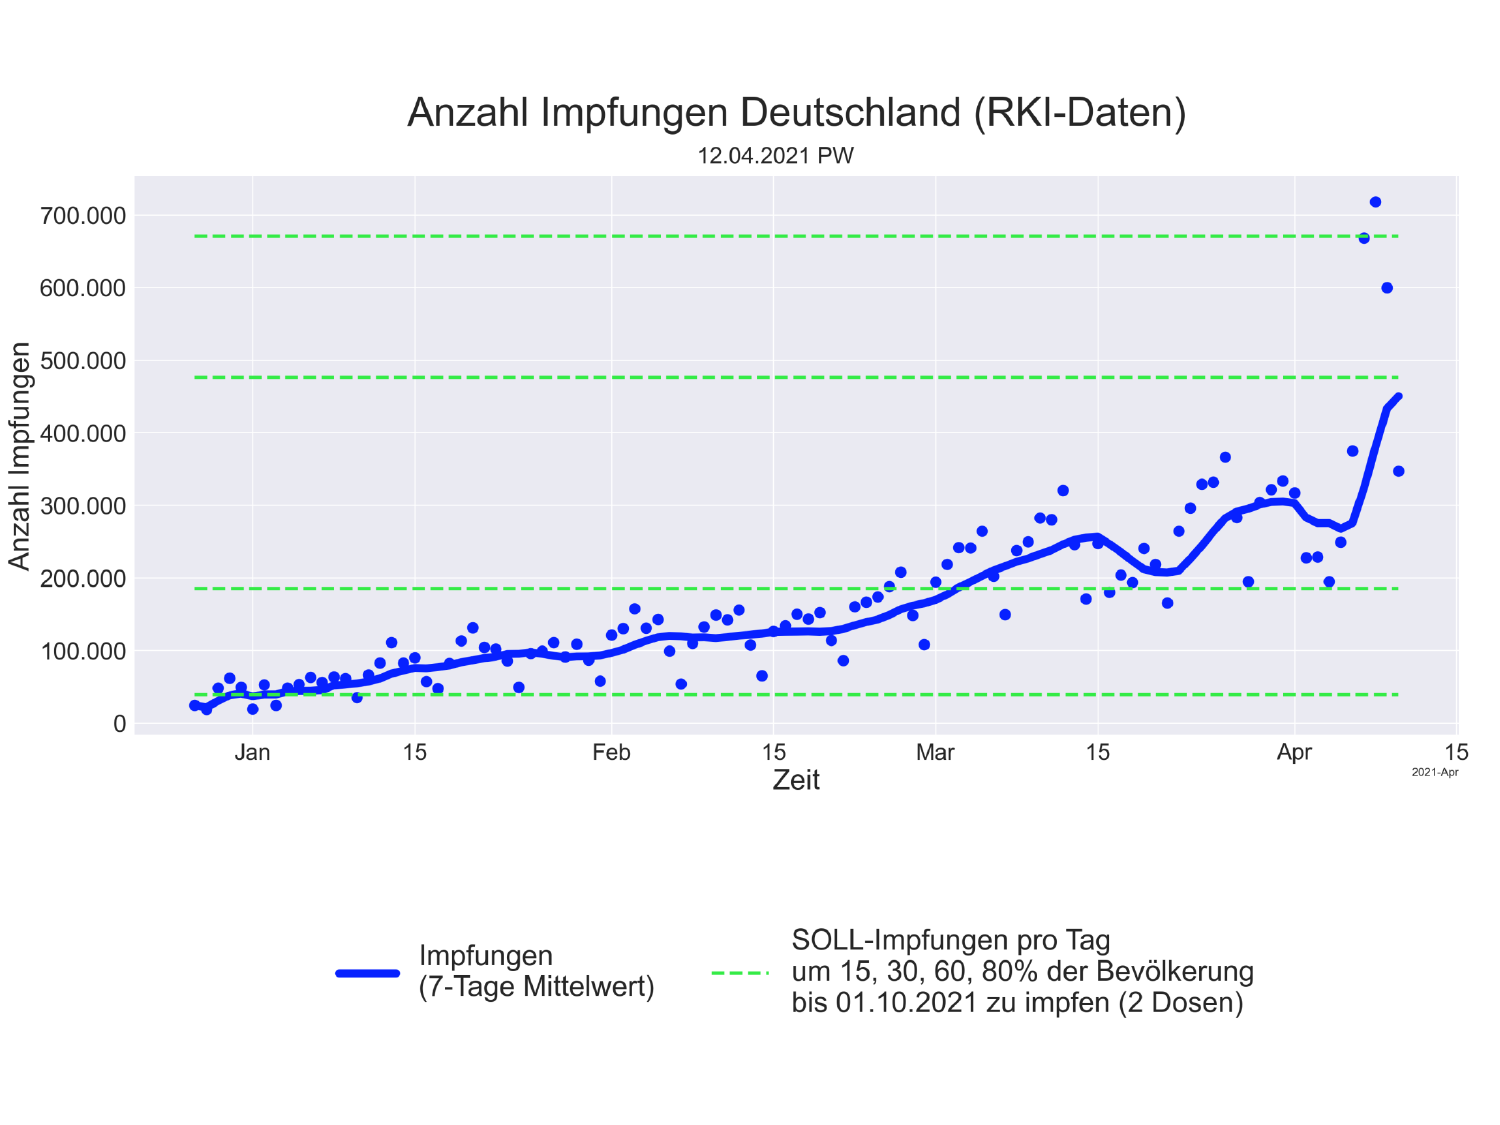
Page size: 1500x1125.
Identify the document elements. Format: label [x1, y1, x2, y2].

picture [0, 88, 1477, 1037]
